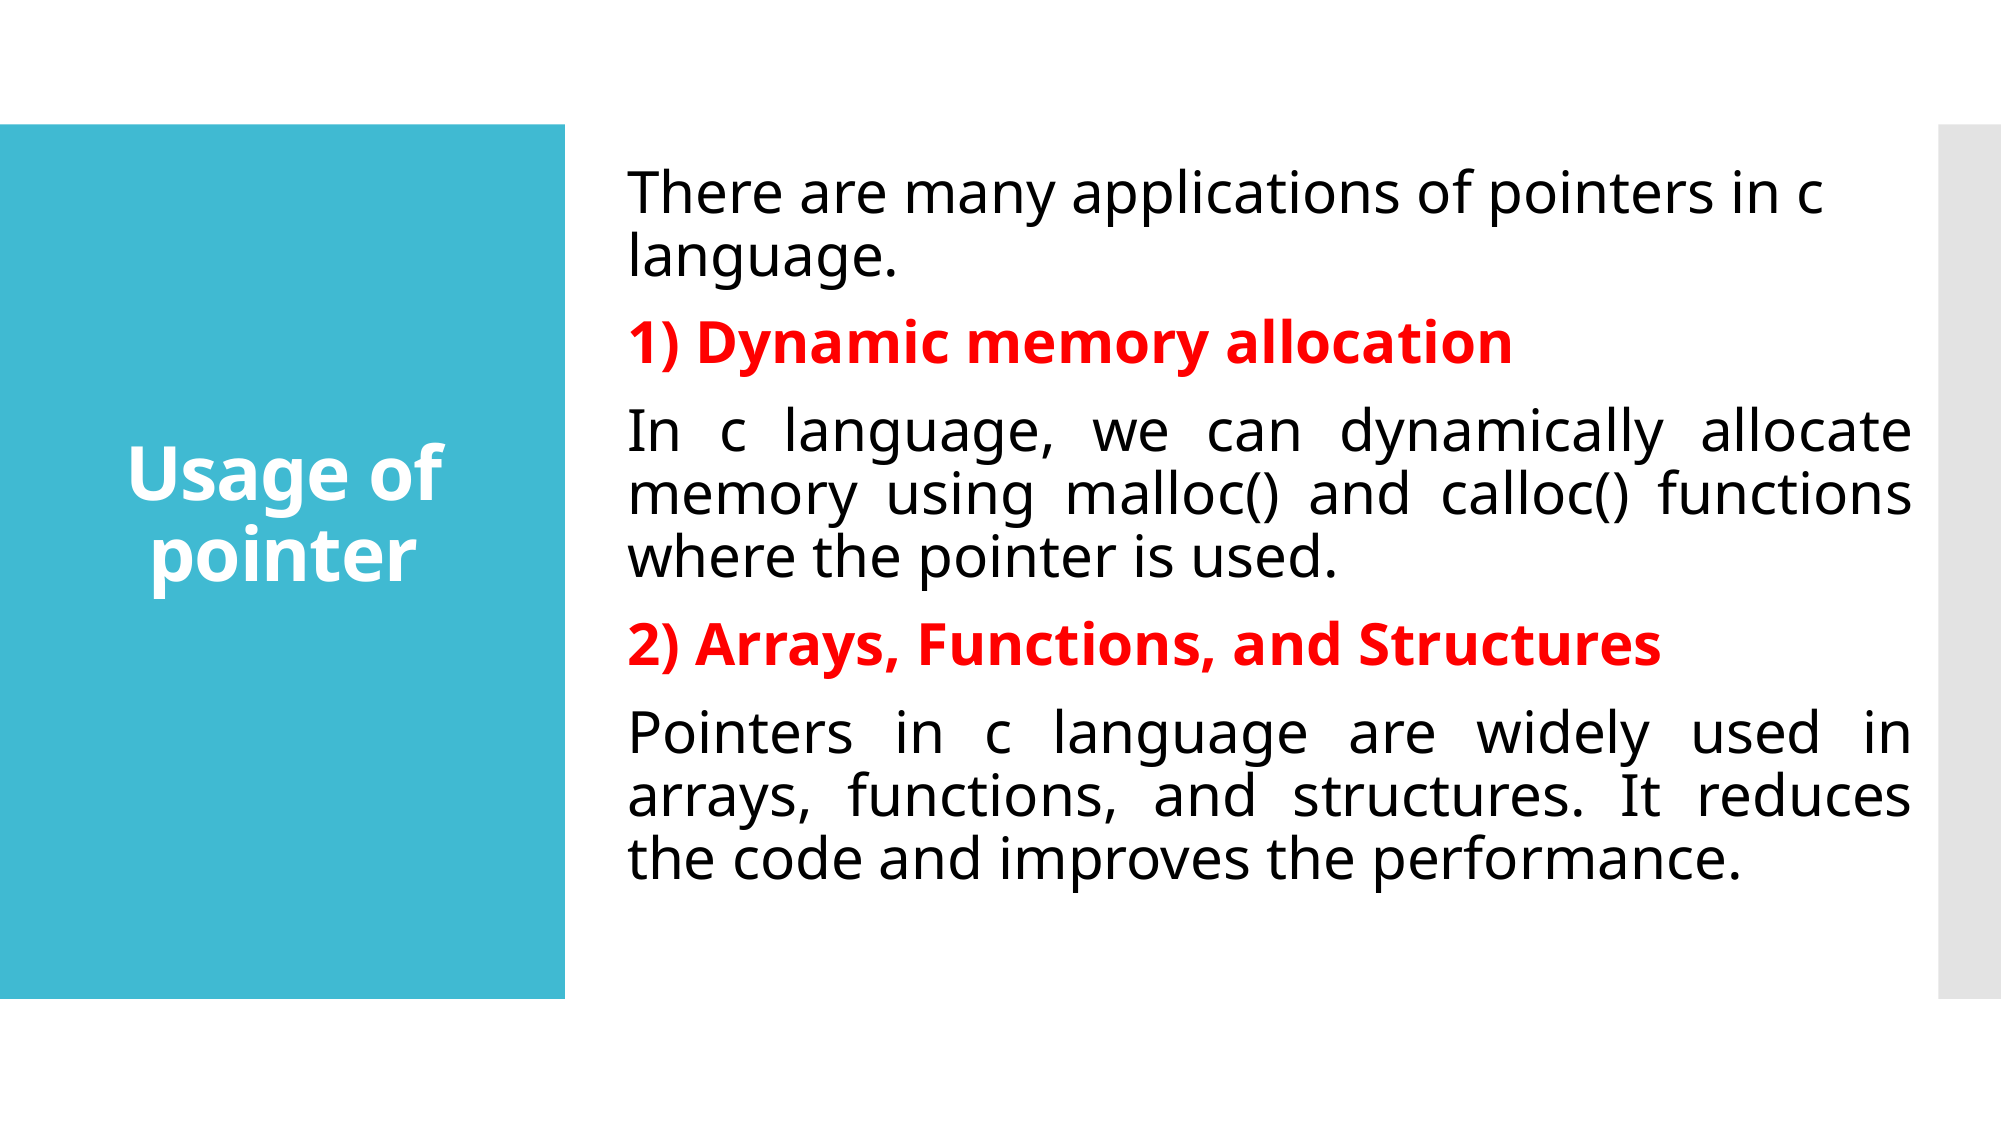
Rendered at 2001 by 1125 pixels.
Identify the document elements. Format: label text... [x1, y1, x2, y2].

title Usage of pointer [41, 184, 525, 940]
list There are many applications of pointers in c language. 1) Dynamic memory allocation In c language, we can dynamically allocate memory using malloc() and calloc() functions where the pointer is used. 2) Arrays, Functions, and Structures Pointers in c language are widely used in arrays, functions, and structures. It reduces the code and improves the performance. [612, 118, 1929, 1007]
